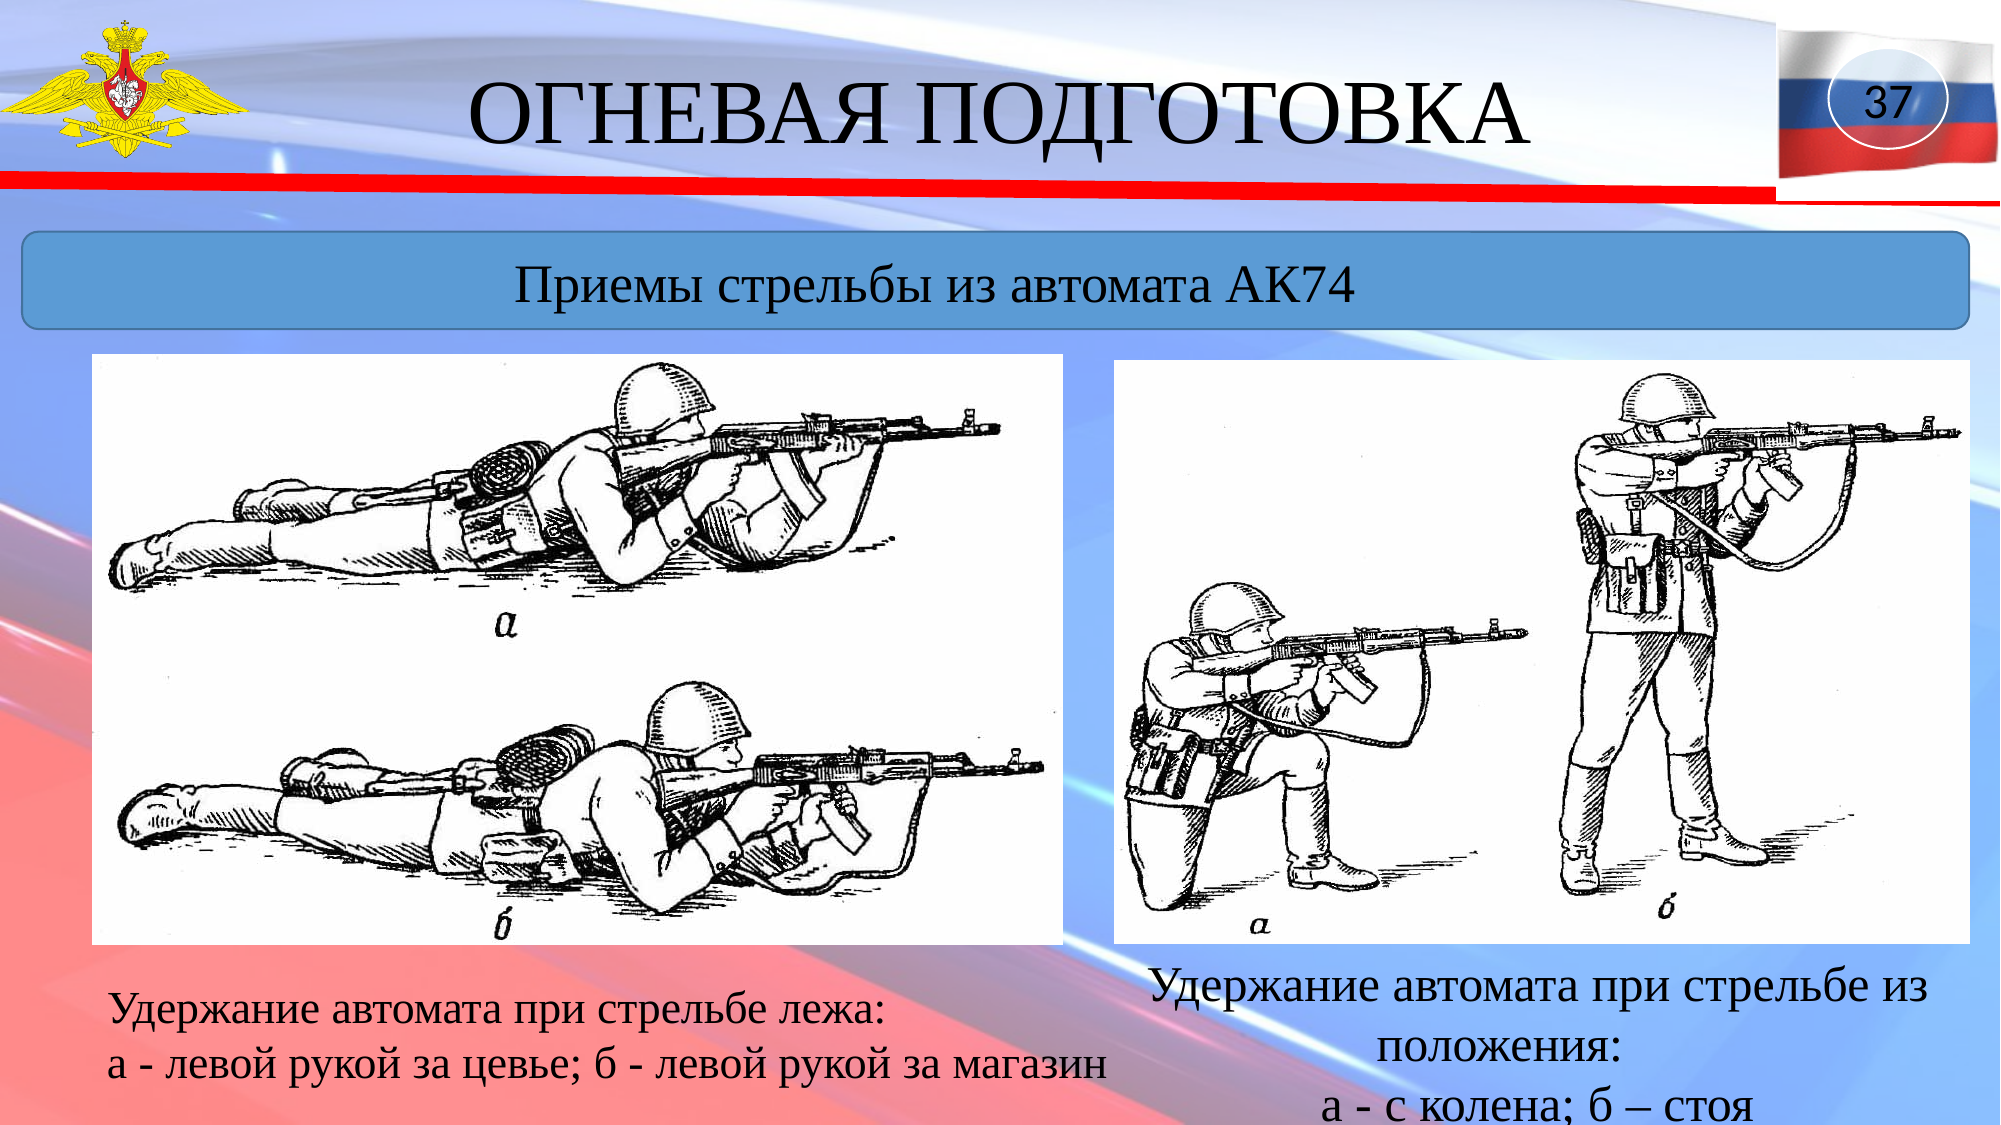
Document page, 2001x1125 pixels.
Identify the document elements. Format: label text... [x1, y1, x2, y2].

text_box Удержание автомата при стрельбе лежа: а - левой рукой за цевье; б - левой рукой за магазин [92, 969, 999, 1095]
text_box Приемы стрельбы из автомата АК74 [20, 230, 1971, 331]
text_box Удержание автомата при стрельбе из положения: а - с колена; б – стоя [999, 944, 2000, 1125]
picture [91, 354, 1063, 945]
title ОГНЕВАЯ ПОДГОТОВКА [137, 198, 1863, 230]
picture [1776, 7, 2000, 201]
picture [1114, 360, 1970, 945]
title ОГНЕВАЯ ПОДГОТОВКА [250, 59, 1776, 179]
picture [0, 0, 250, 190]
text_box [0, 179, 1776, 198]
